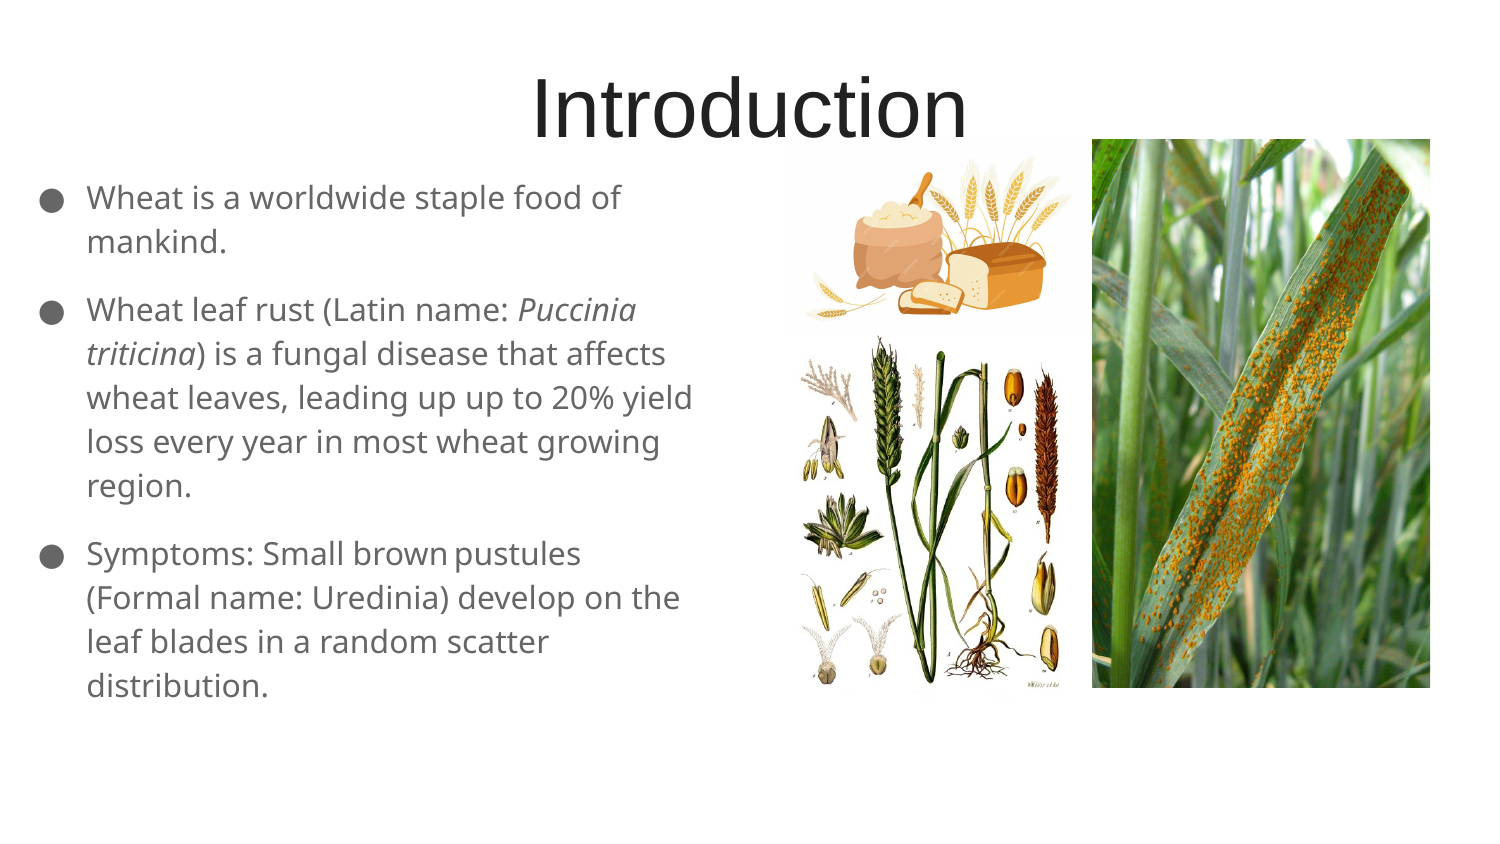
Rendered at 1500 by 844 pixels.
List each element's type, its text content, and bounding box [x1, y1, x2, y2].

list Wheat is a worldwide staple food of mankind. Wheat leaf rust (Latin name: Puccinia triticina) is a fungal disease that affects wheat leaves, leading up up to 20% yield loss every year in most wheat growing region. Symptoms: Small brown pustules (Formal name: Uredinia) develop on the leaf blades in a random scatter distribution. [22, 157, 715, 722]
title Introduction [51, 38, 1449, 170]
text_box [785, 139, 1431, 705]
